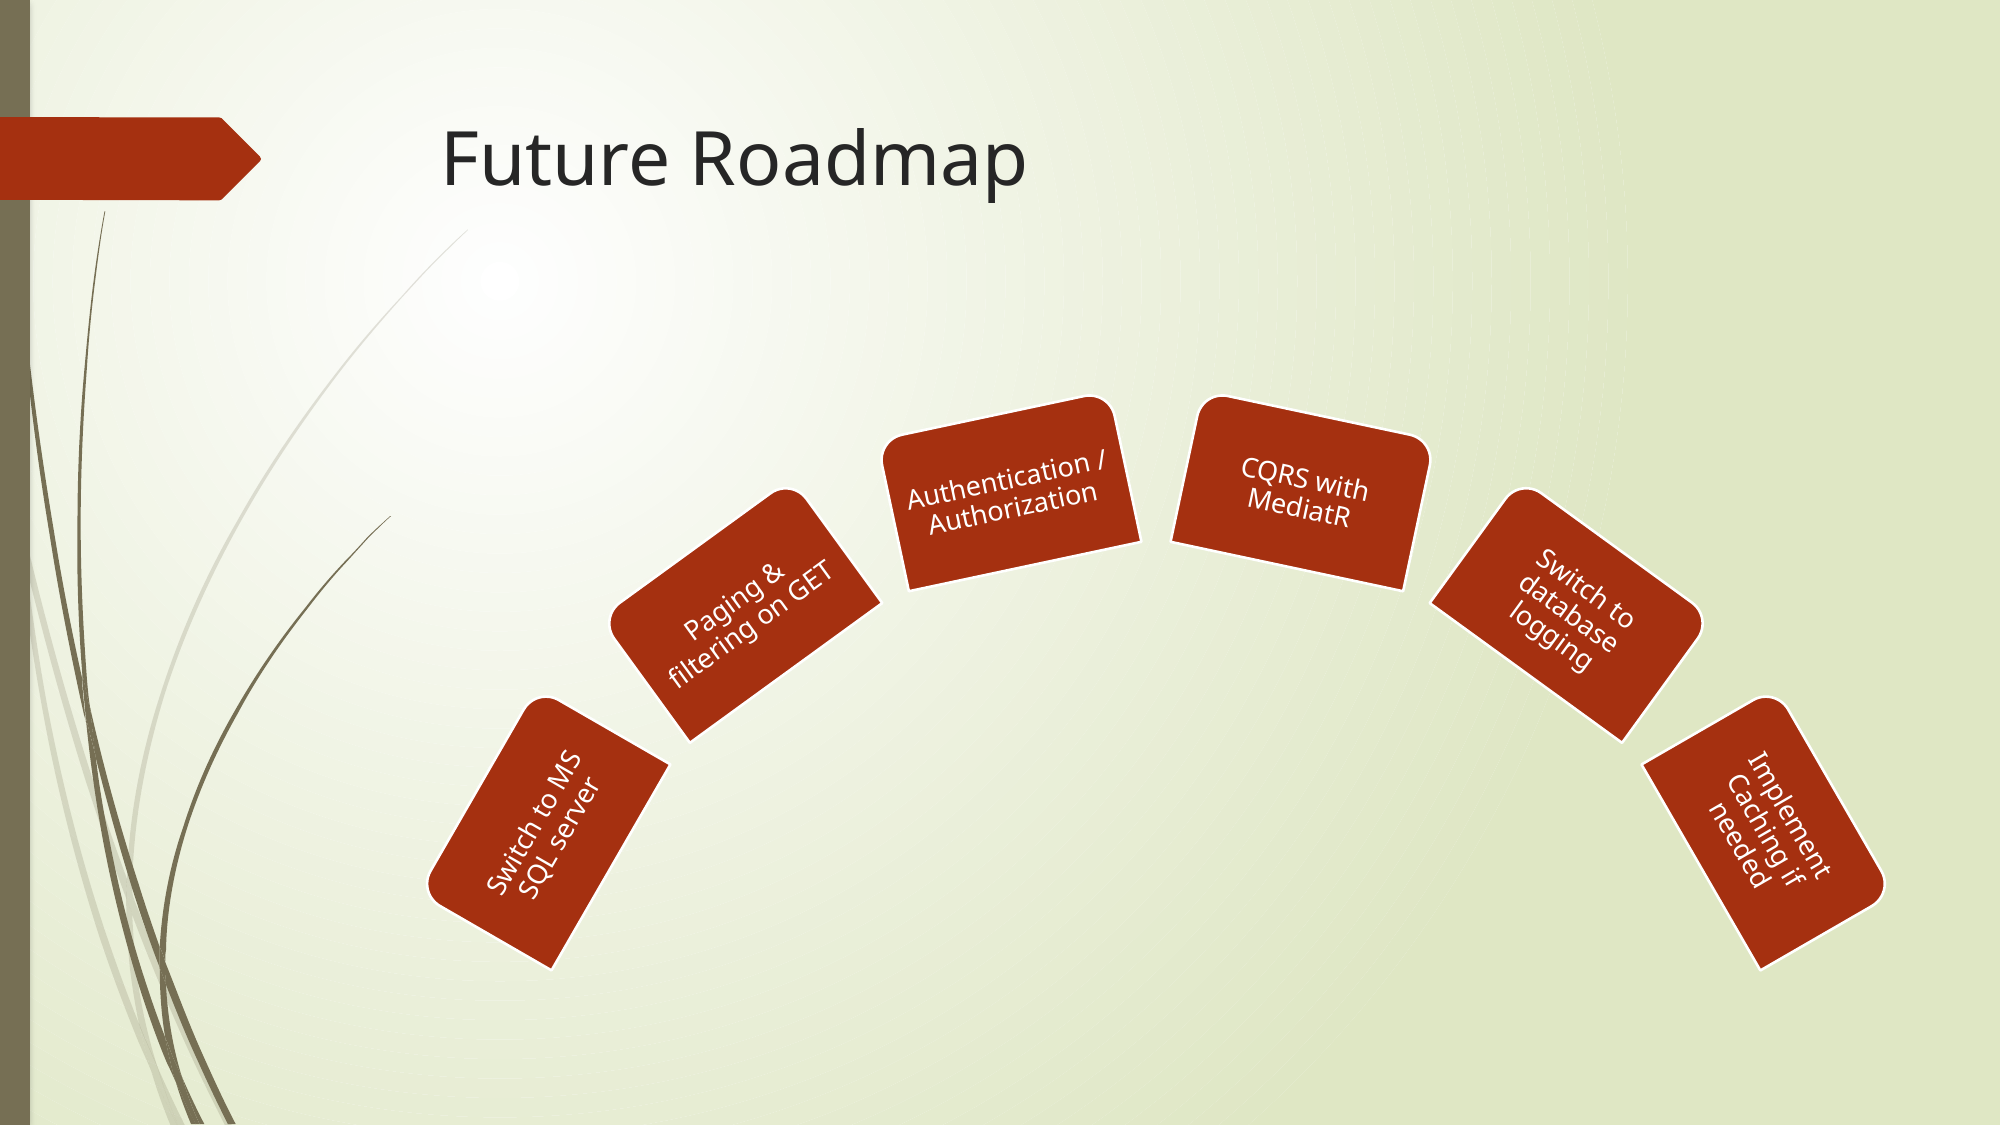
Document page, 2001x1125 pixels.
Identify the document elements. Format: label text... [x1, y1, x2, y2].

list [424, 349, 1888, 971]
title Future Roadmap [425, 102, 1888, 313]
